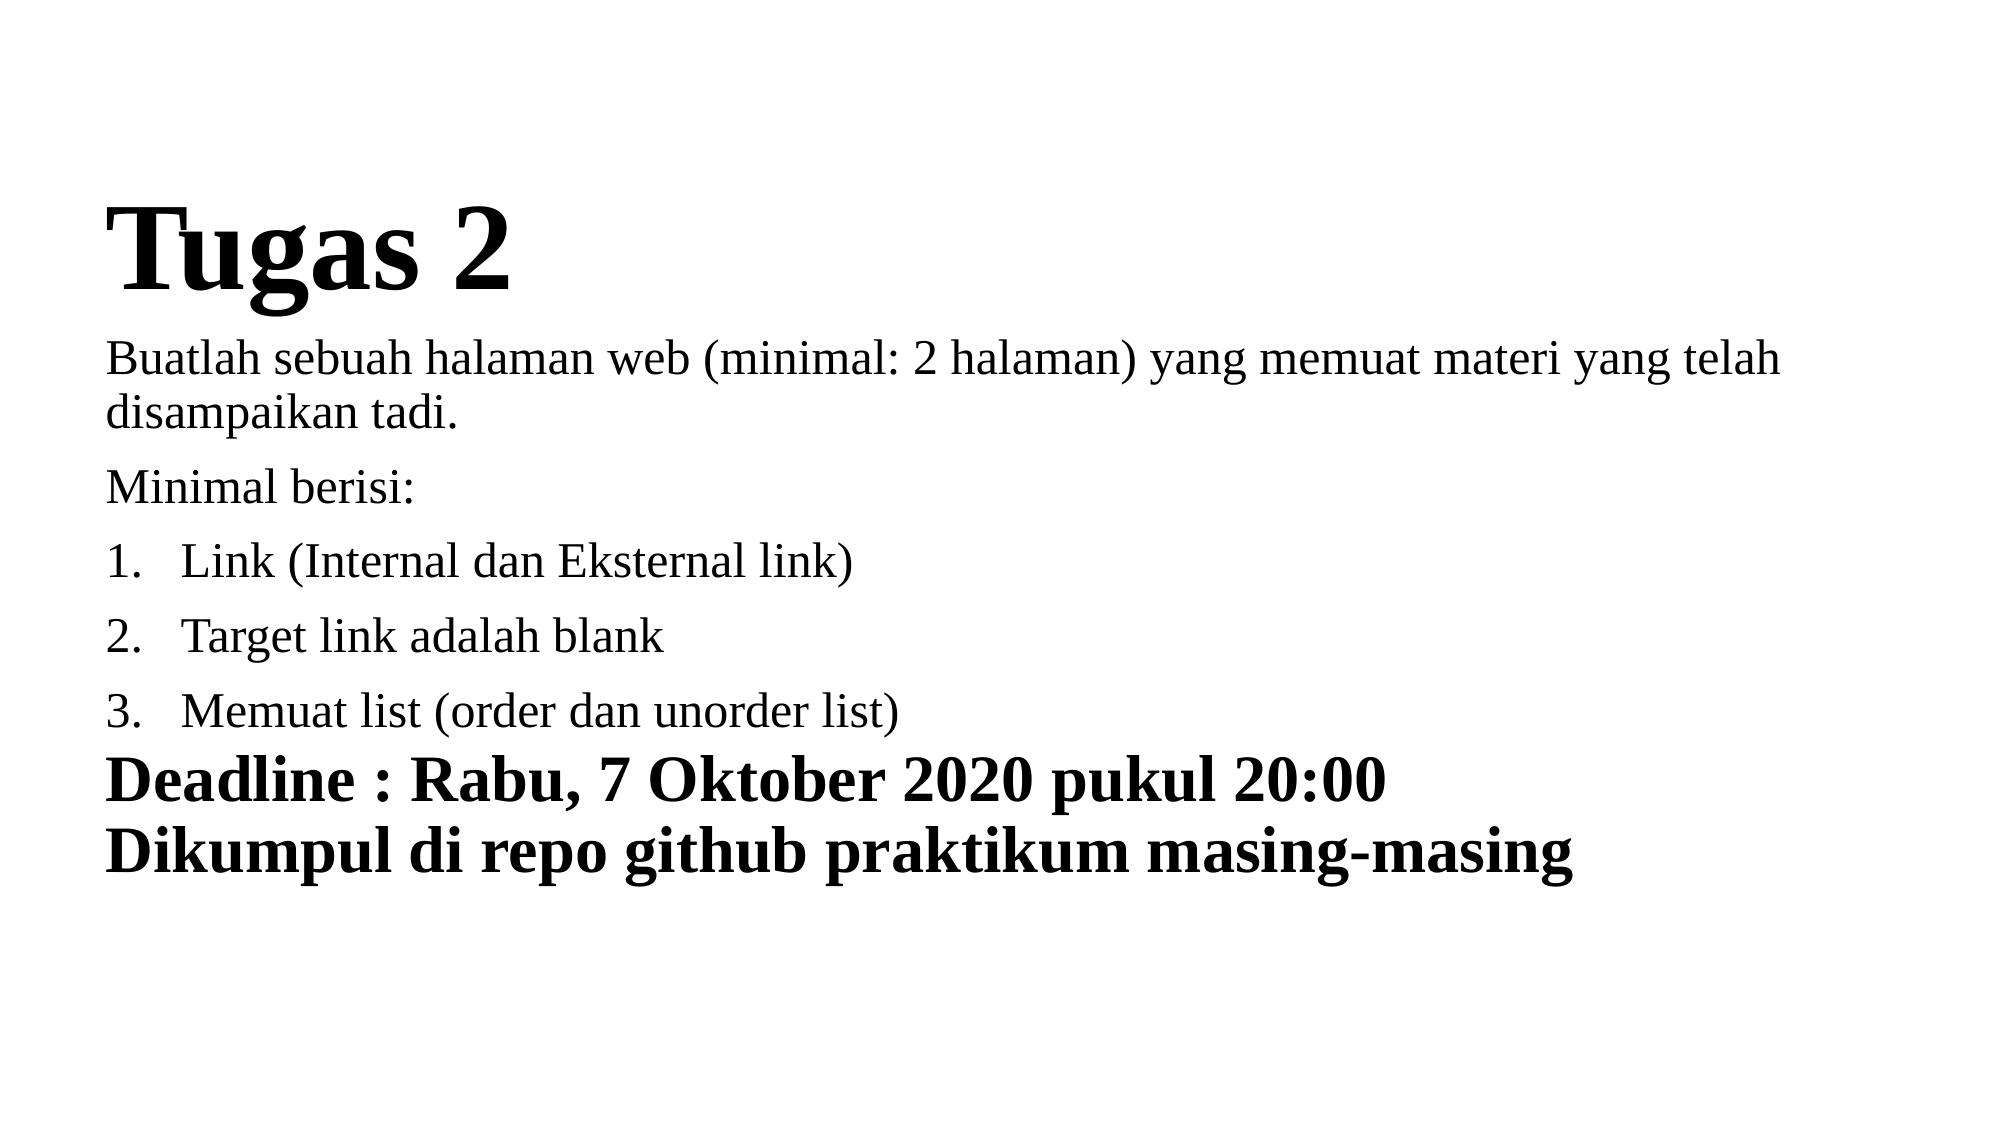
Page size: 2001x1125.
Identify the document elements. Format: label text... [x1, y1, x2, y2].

subtitle Buatlah sebuah halaman web (minimal: 2 halaman) yang memuat materi yang telah disampaikan tadi. Minimal berisi: Link (Internal dan Eksternal link) Target link adalah blank Memuat list (order dan unorder list) [90, 323, 1960, 948]
title Tugas 2 [90, 162, 643, 323]
text_box Deadline : Rabu, 7 Oktober 2020 pukul 20:00 Dikumpul di repo github praktikum masing-masing [90, 733, 1744, 895]
